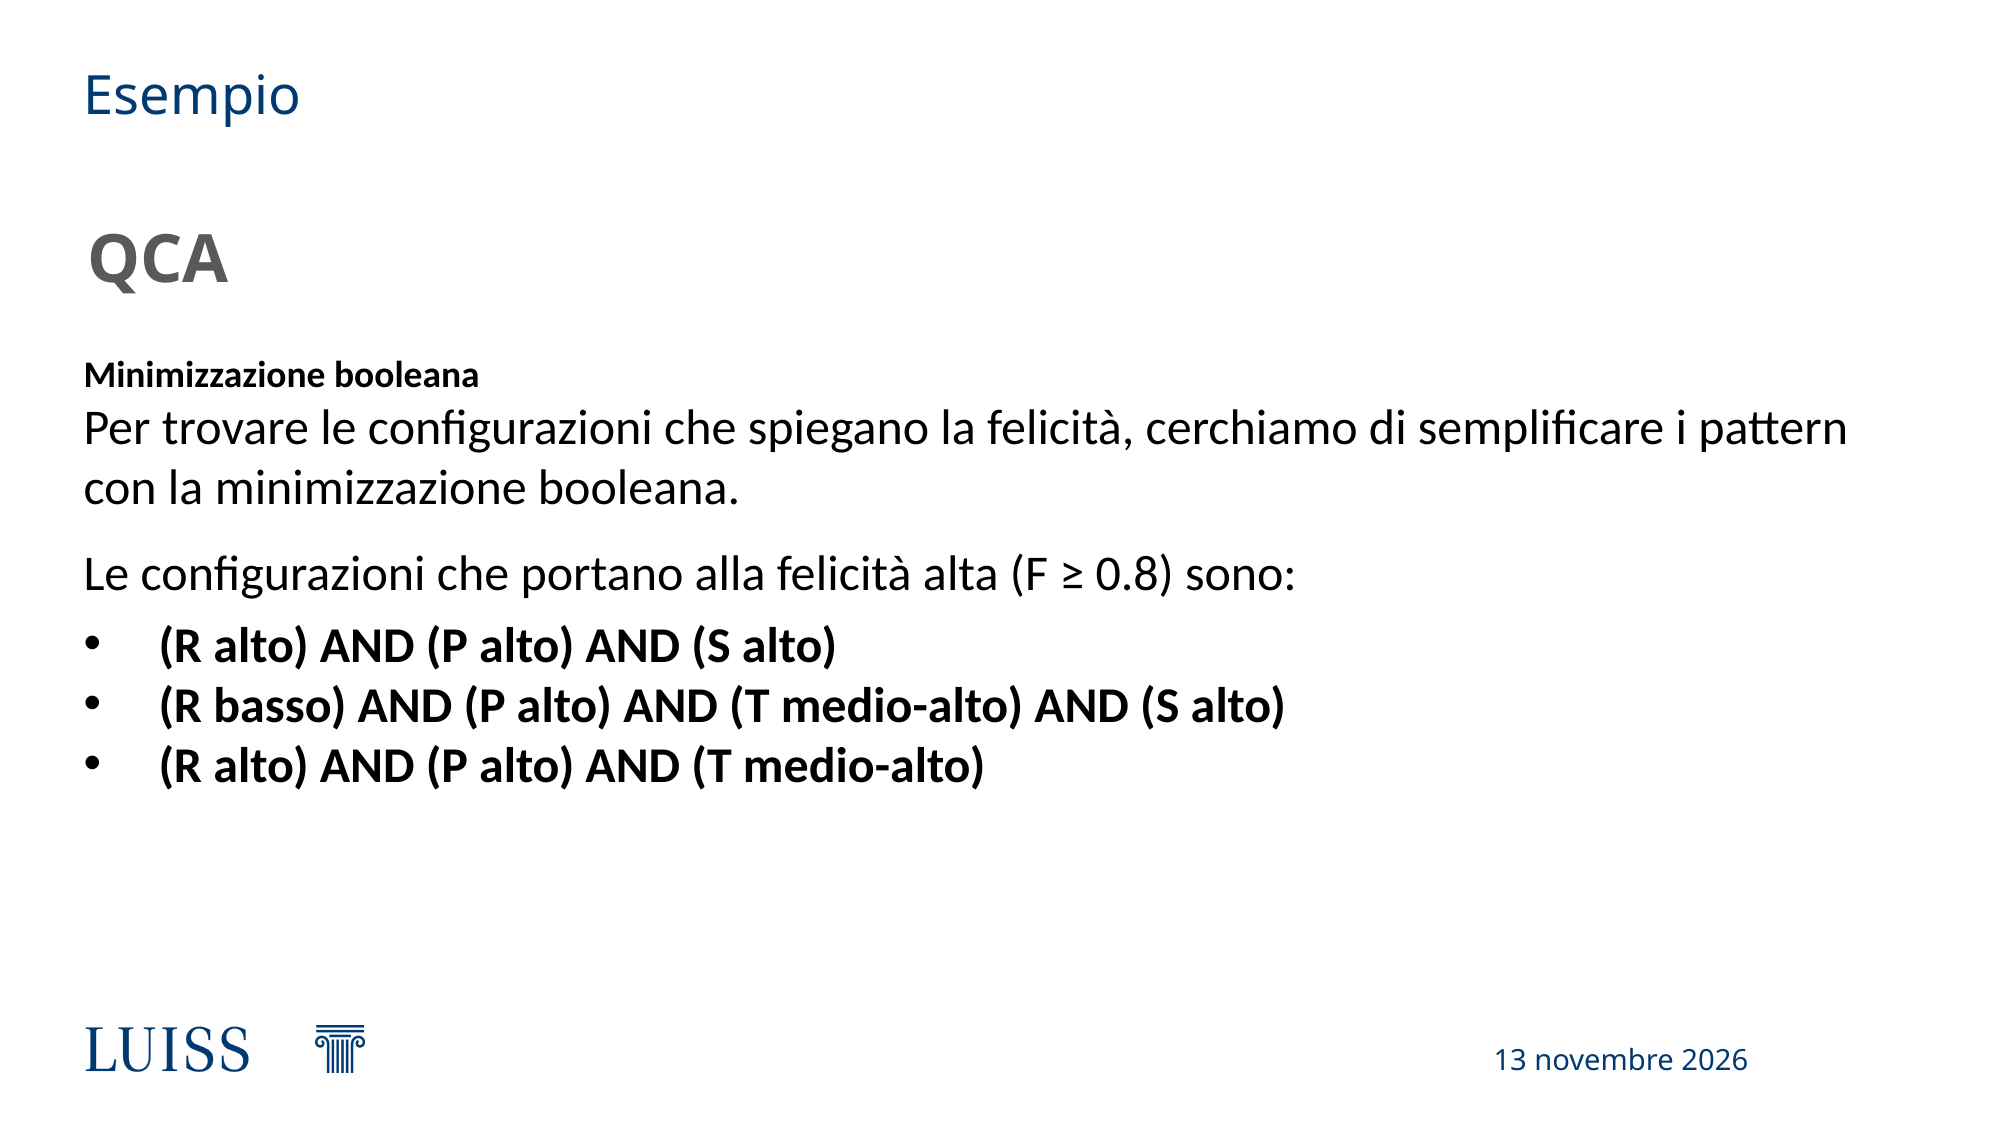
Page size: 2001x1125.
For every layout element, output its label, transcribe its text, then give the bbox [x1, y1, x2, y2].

title Esempio [68, 59, 1910, 223]
picture [84, 1025, 366, 1073]
text_box Minimizzazione booleana Per trovare le configurazioni che spiegano la felicità, cerchiamo di semplificare i pattern con la minimizzazione booleana. Le configurazioni che portano alla felicità alta (F ≥ 0.8) sono: (R alto) AND (P alto) AND (S alto) (R basso) AND (P alto) AND (T medio-alto) AND (S alto) (R alto) AND (P alto) AND (T medio-alto) [68, 342, 1932, 800]
text_box QCA [72, 190, 705, 313]
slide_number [1385, 1021, 1761, 1081]
